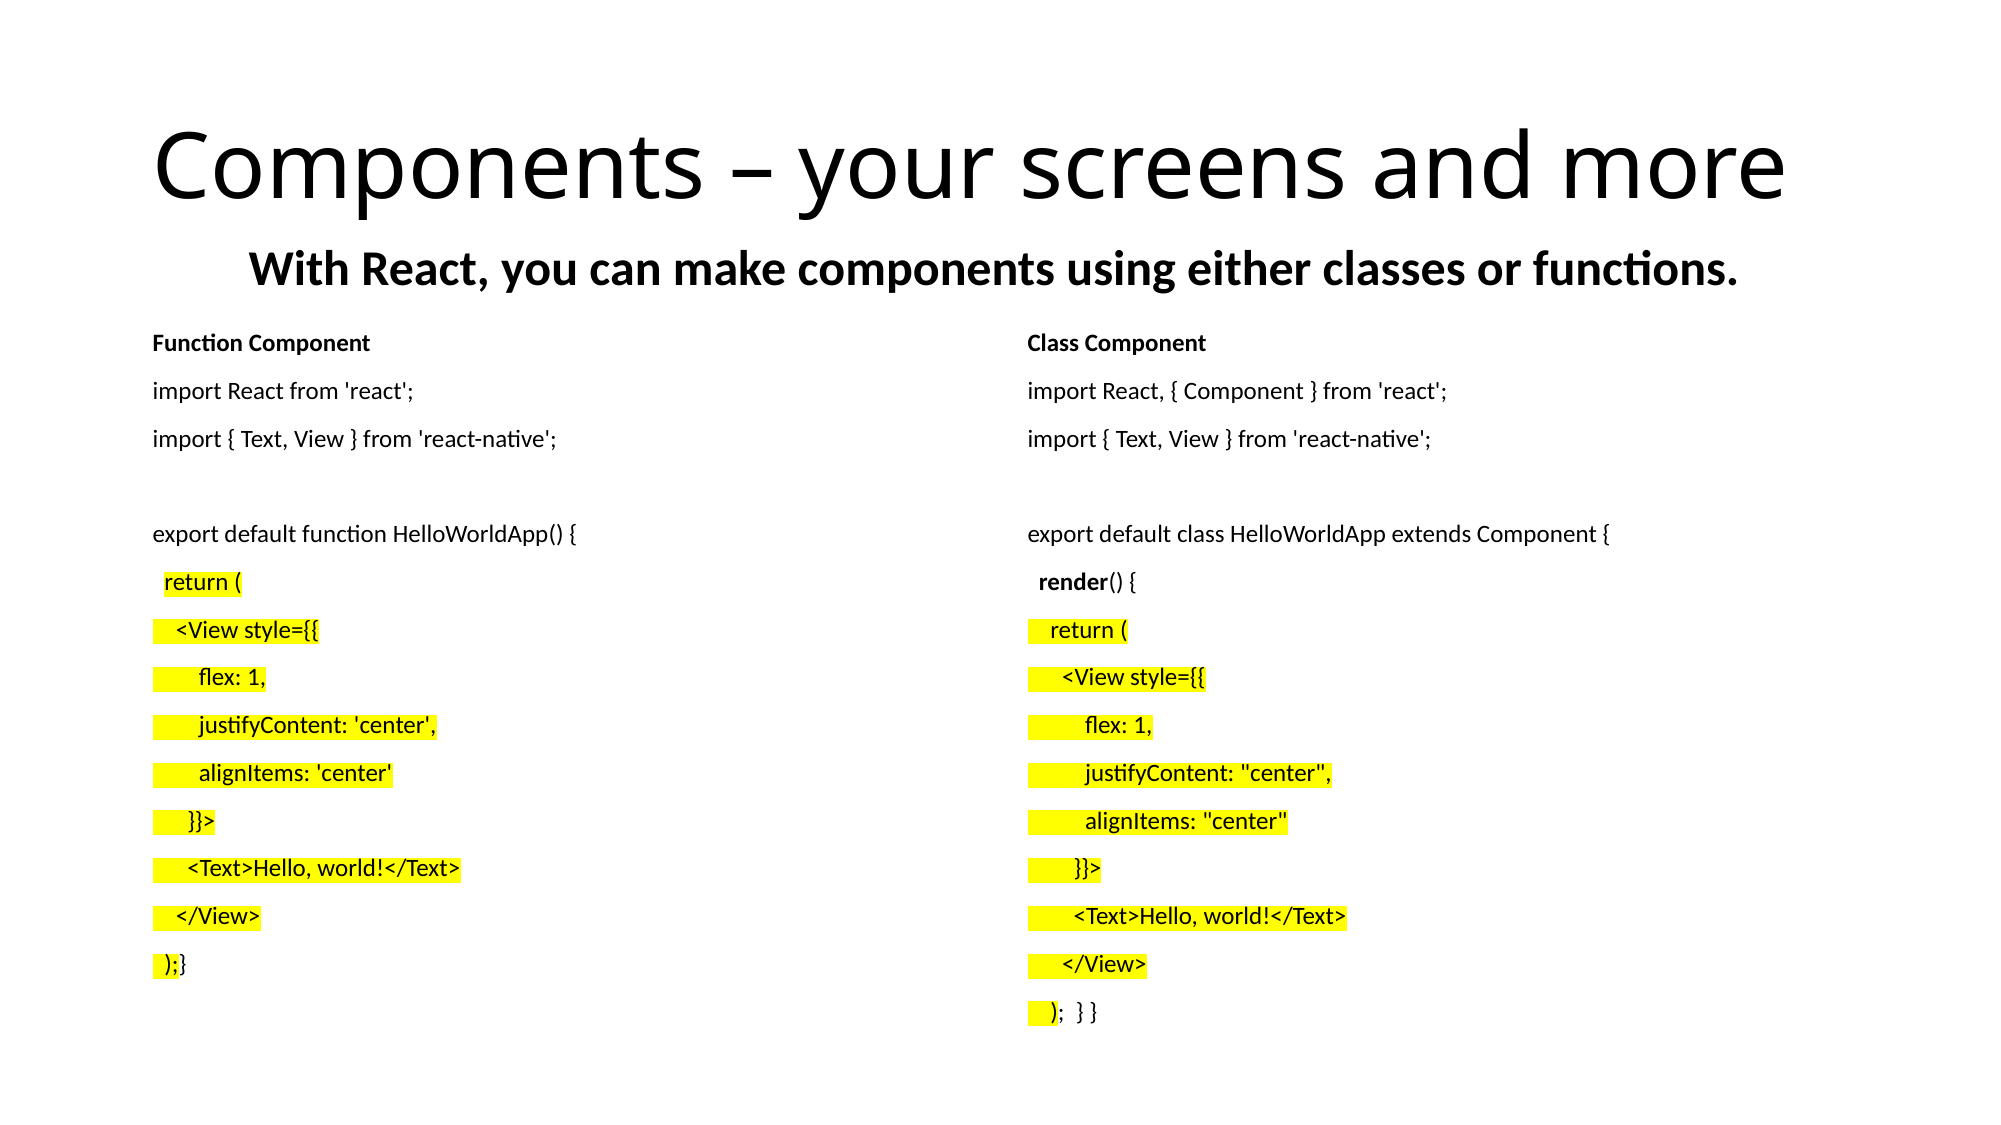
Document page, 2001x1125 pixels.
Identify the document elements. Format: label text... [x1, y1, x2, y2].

list Class Component import React, { Component } from 'react'; import { Text, View } from 'react-native'; export default class HelloWorldApp extends Component { render() { return ( <View style={{ flex: 1, justifyContent: "center", alignItems: "center" }}> <Text>Hello, world!</Text> </View> ); } } [1012, 322, 1863, 1090]
list With React, you can make components using either classes or functions. [137, 224, 1863, 305]
list Function Component import React from 'react'; import { Text, View } from 'react-native'; export default function HelloWorldApp() { return ( <View style={{ flex: 1, justifyContent: 'center', alignItems: 'center' }}> <Text>Hello, world!</Text> </View> );} [137, 322, 984, 1107]
title Components – your screens and more [137, 59, 1863, 224]
